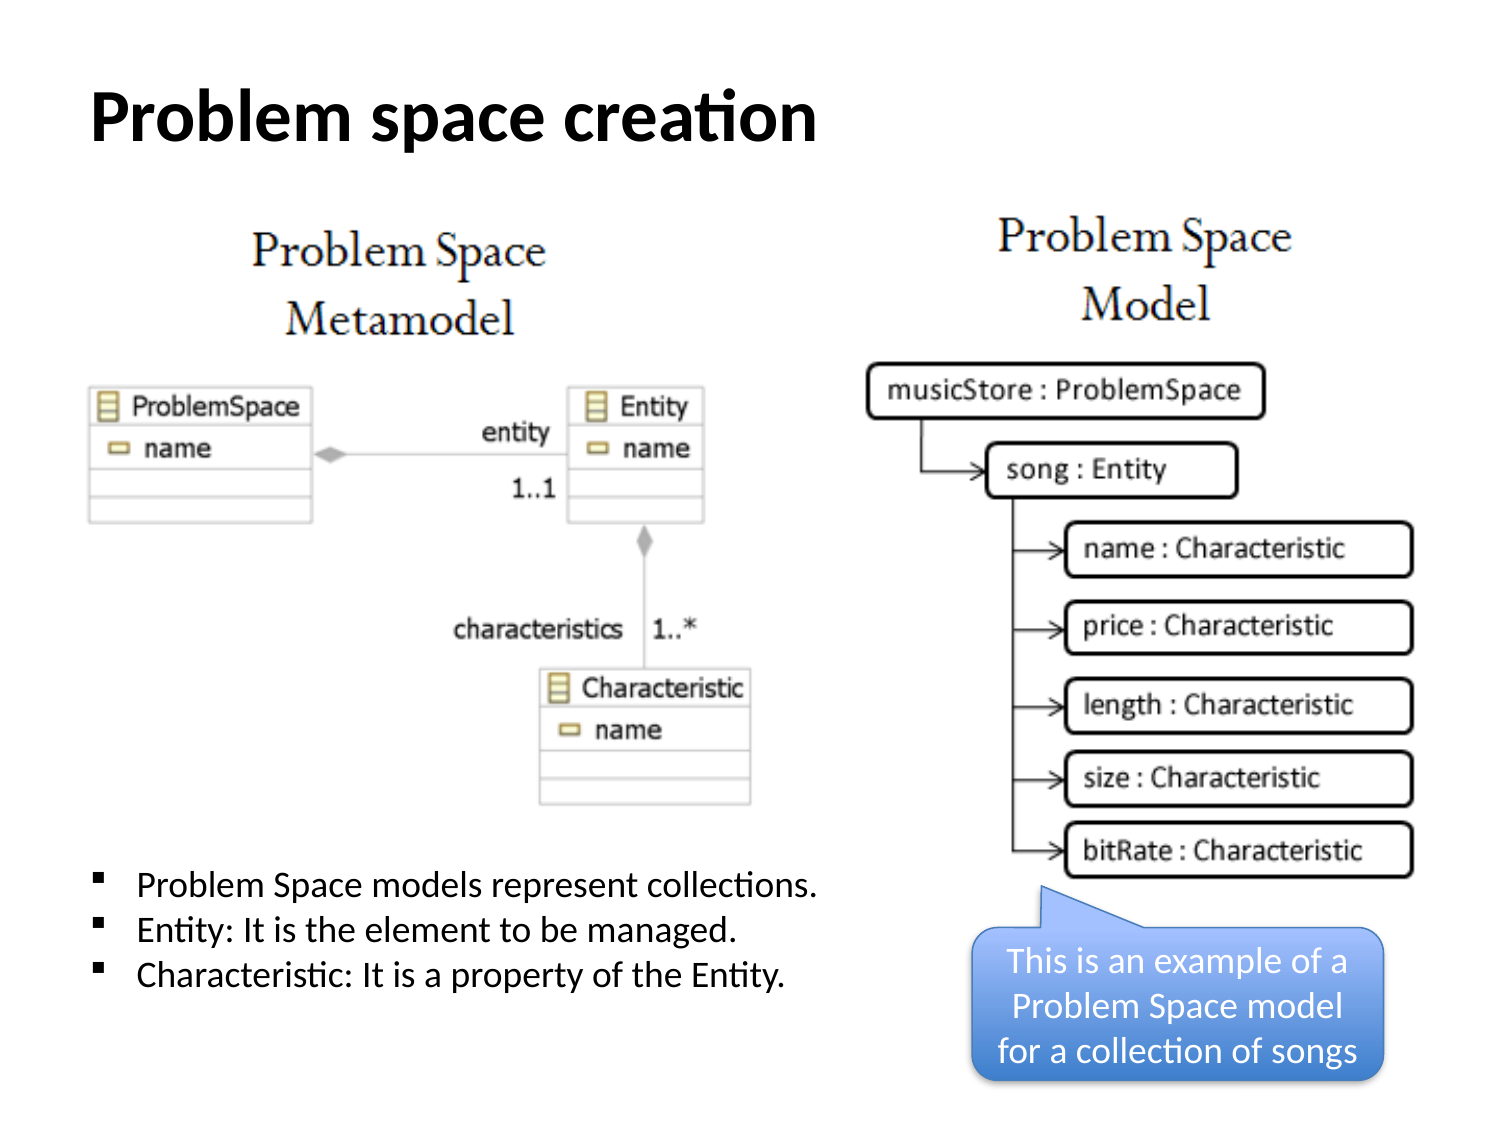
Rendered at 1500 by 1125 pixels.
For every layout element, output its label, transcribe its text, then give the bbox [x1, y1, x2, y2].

text_box Problem Space models represent collections. Entity: It is the element to be managed. Characteristic: It is a property of the Entity. [75, 910, 882, 1003]
title Problem space creation [75, 45, 1425, 179]
text_box This is an example of a Problem Space model for a collection of songs [971, 911, 1385, 1082]
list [74, 199, 1428, 903]
